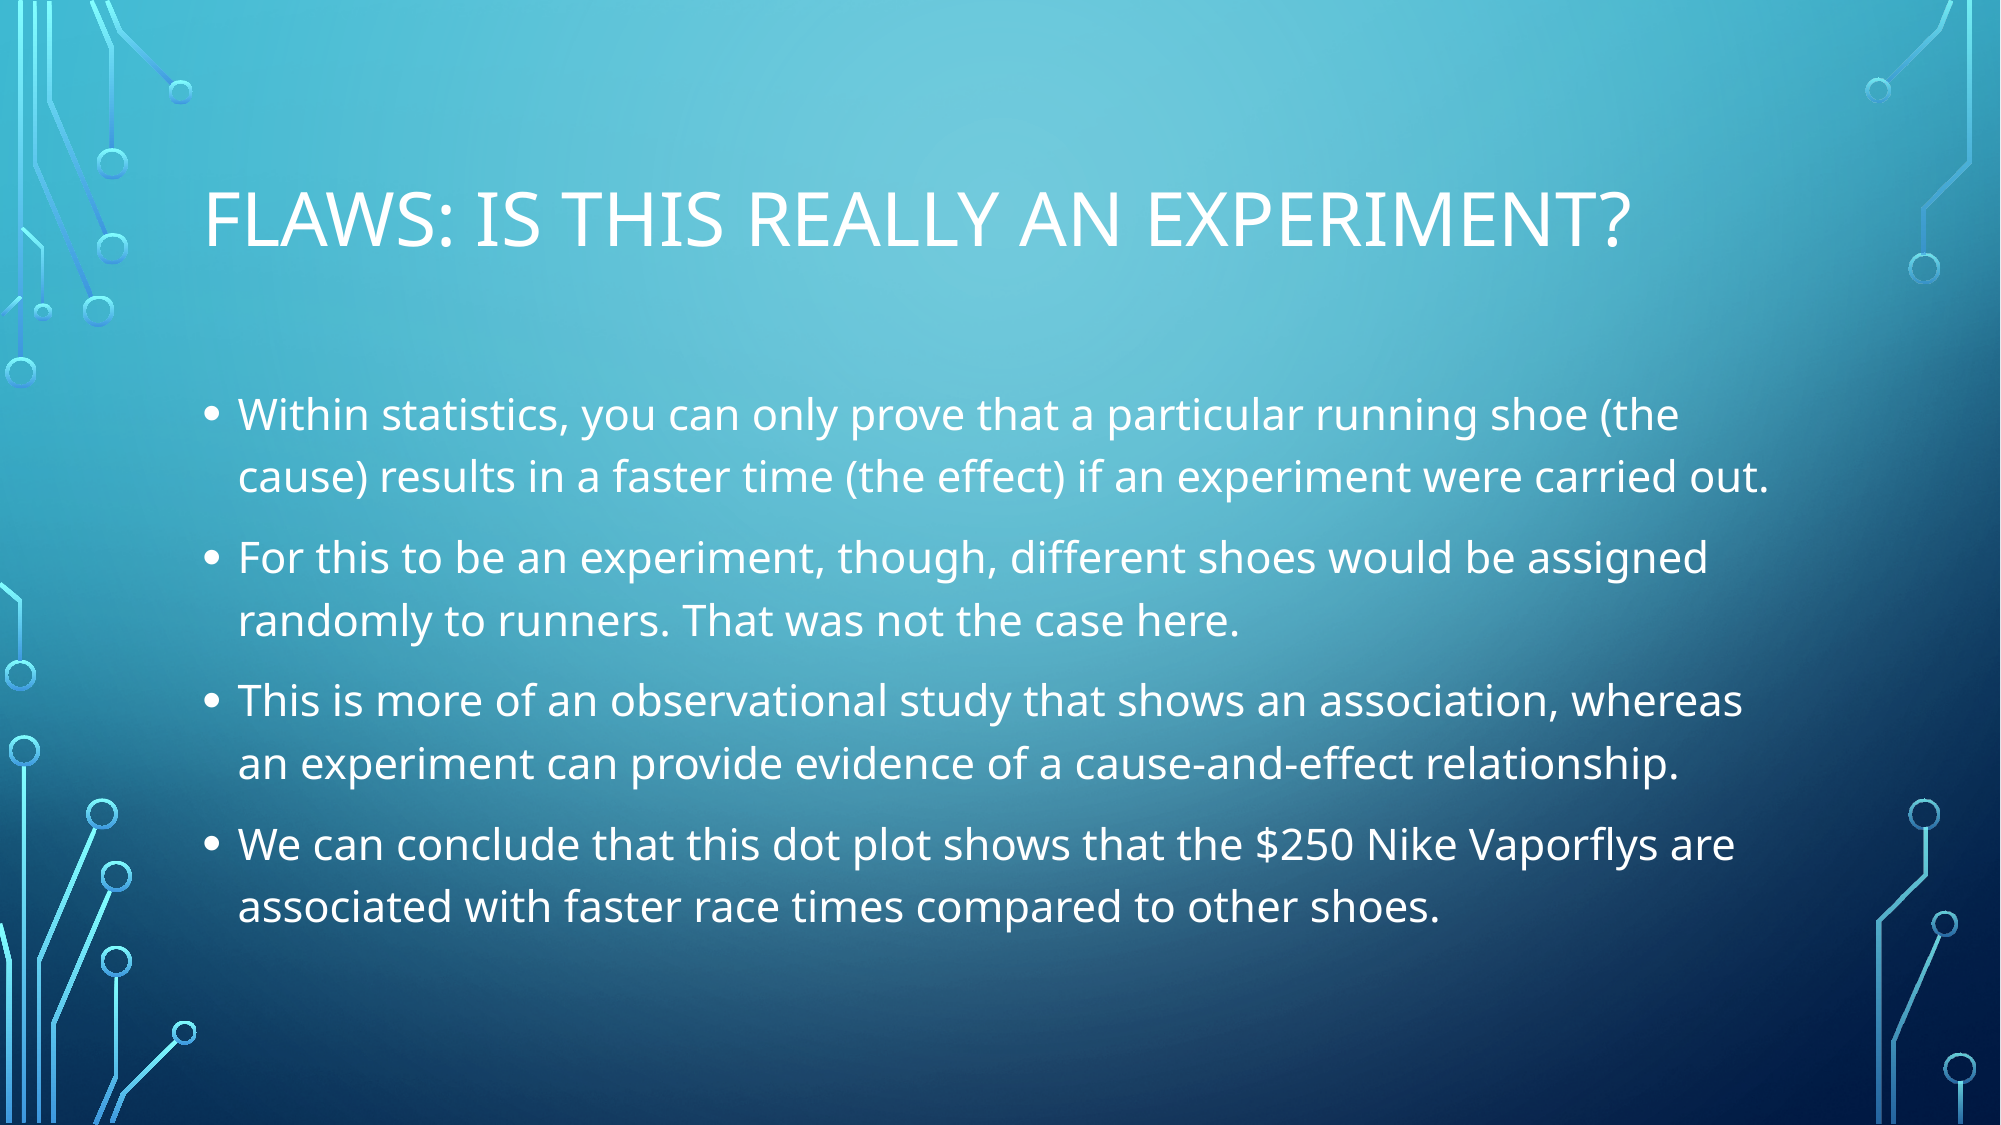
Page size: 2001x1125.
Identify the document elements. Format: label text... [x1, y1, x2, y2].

list Within statistics, you can only prove that a particular running shoe (the cause) results in a faster time (the effect) if an experiment were carried out. For this to be an experiment, though, different shoes would be assigned randomly to runners. That was not the case here. This is more of an observational study that shows an association, whereas an experiment can provide evidence of a cause-and-effect relationship. We can conclude that this dot plot shows that the $250 Nike Vaporflys are associated with faster race times compared to other shoes. [187, 369, 1813, 950]
title Flaws: Is this really an experiment? [187, 101, 1813, 344]
